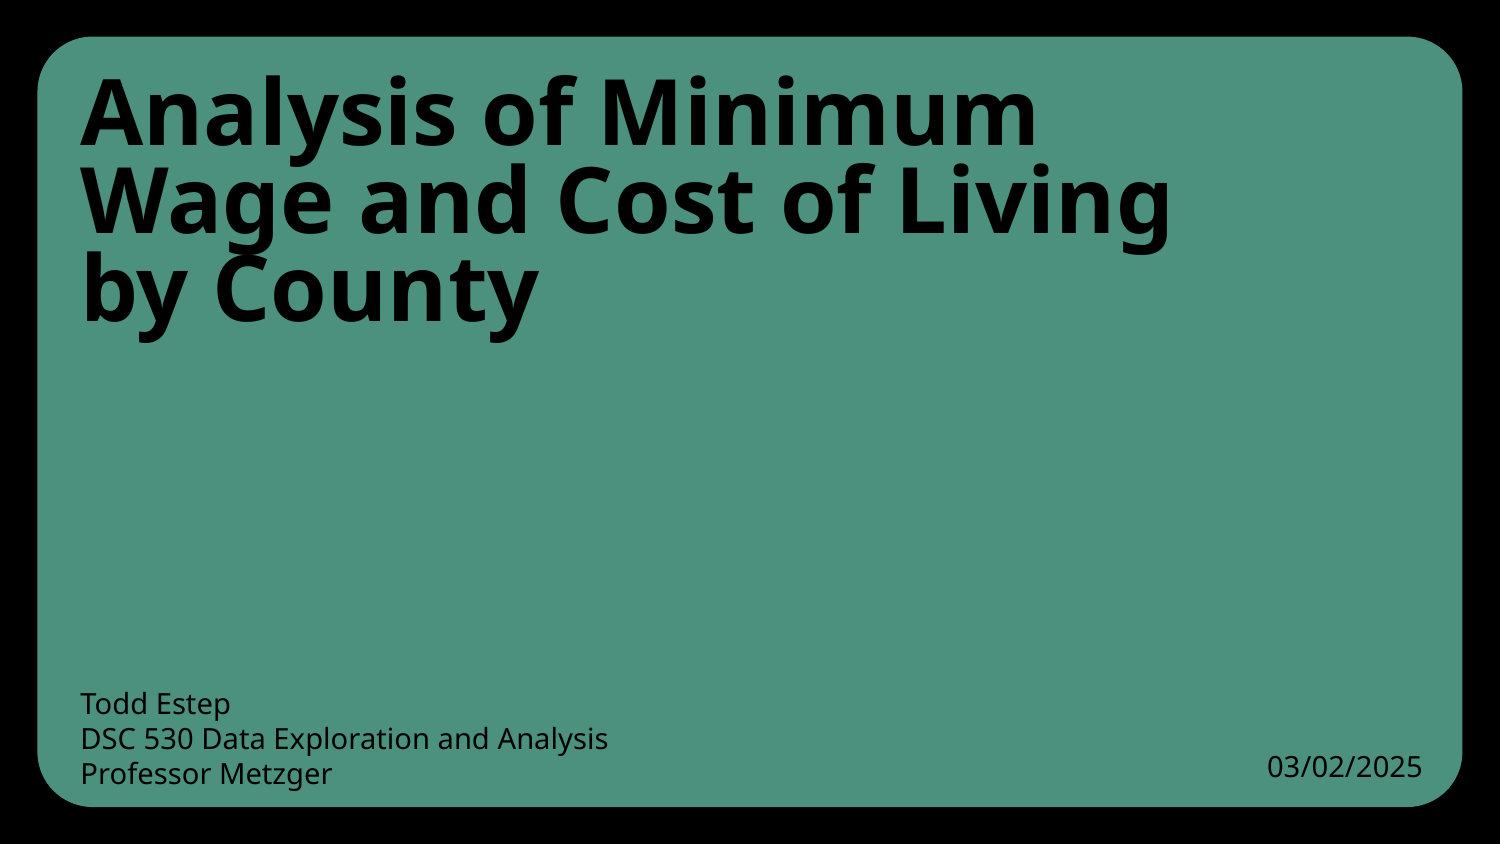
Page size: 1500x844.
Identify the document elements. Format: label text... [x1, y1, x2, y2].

list Todd Estep DSC 530 Data Exploration and Analysis Professor Metzger [65, 670, 659, 792]
title Analysis of Minimum Wage and Cost of Living by County [65, 59, 1287, 330]
list 03/02/2025 [1038, 733, 1446, 792]
slide_number ‹#› [1403, 779, 1494, 844]
